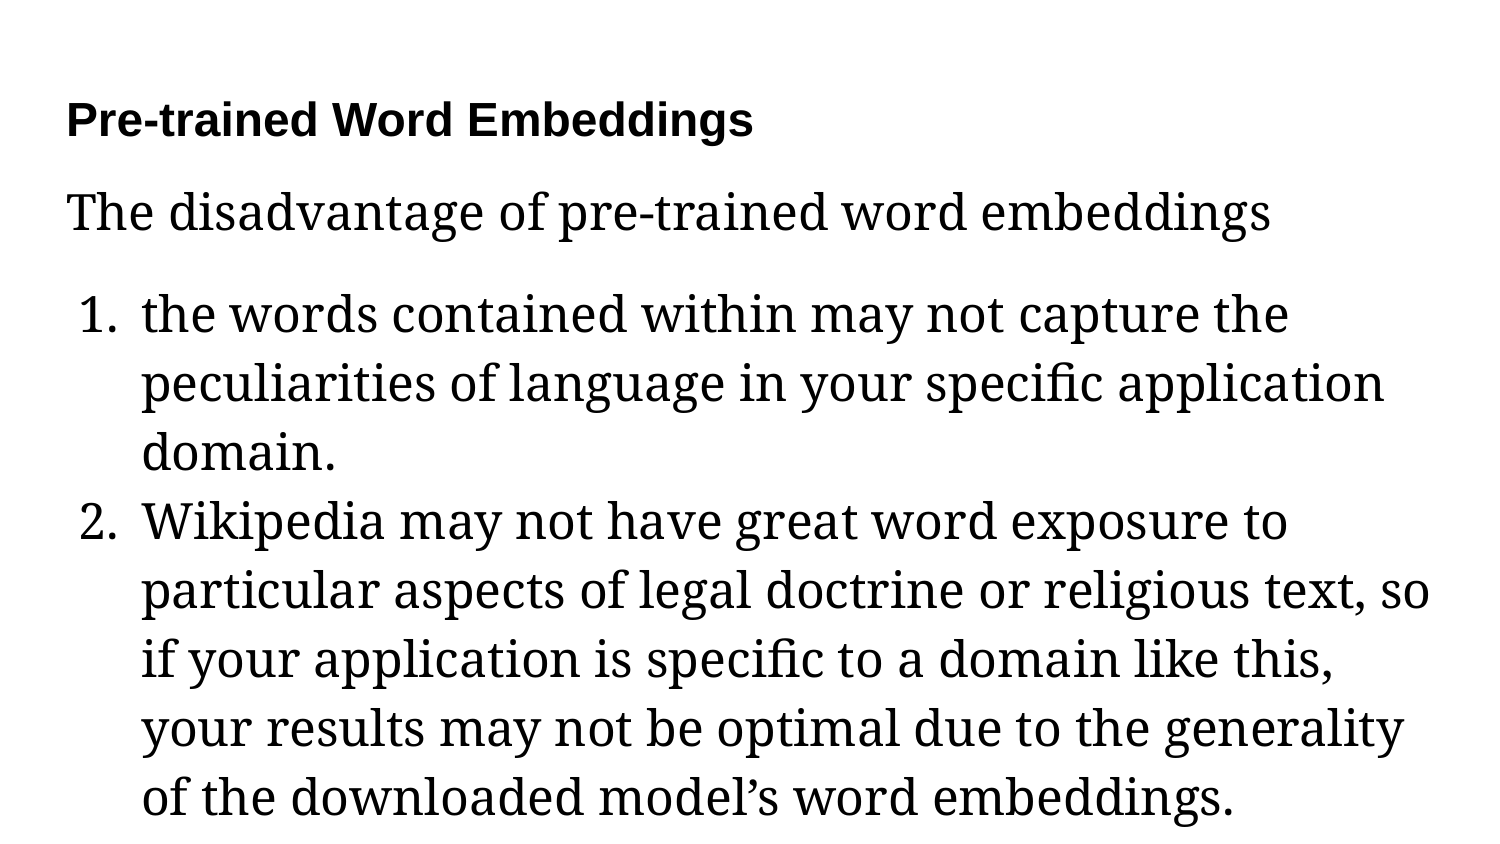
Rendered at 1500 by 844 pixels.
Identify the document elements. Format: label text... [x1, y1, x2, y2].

list The disadvantage of pre-trained word embeddings the words contained within may not capture the peculiarities of language in your specific application domain. Wikipedia may not have great word exposure to particular aspects of legal doctrine or religious text, so if your application is specific to a domain like this, your results may not be optimal due to the generality of the downloaded model’s word embeddings. [51, 156, 1449, 717]
title Pre-trained Word Embeddings [51, 62, 1449, 156]
